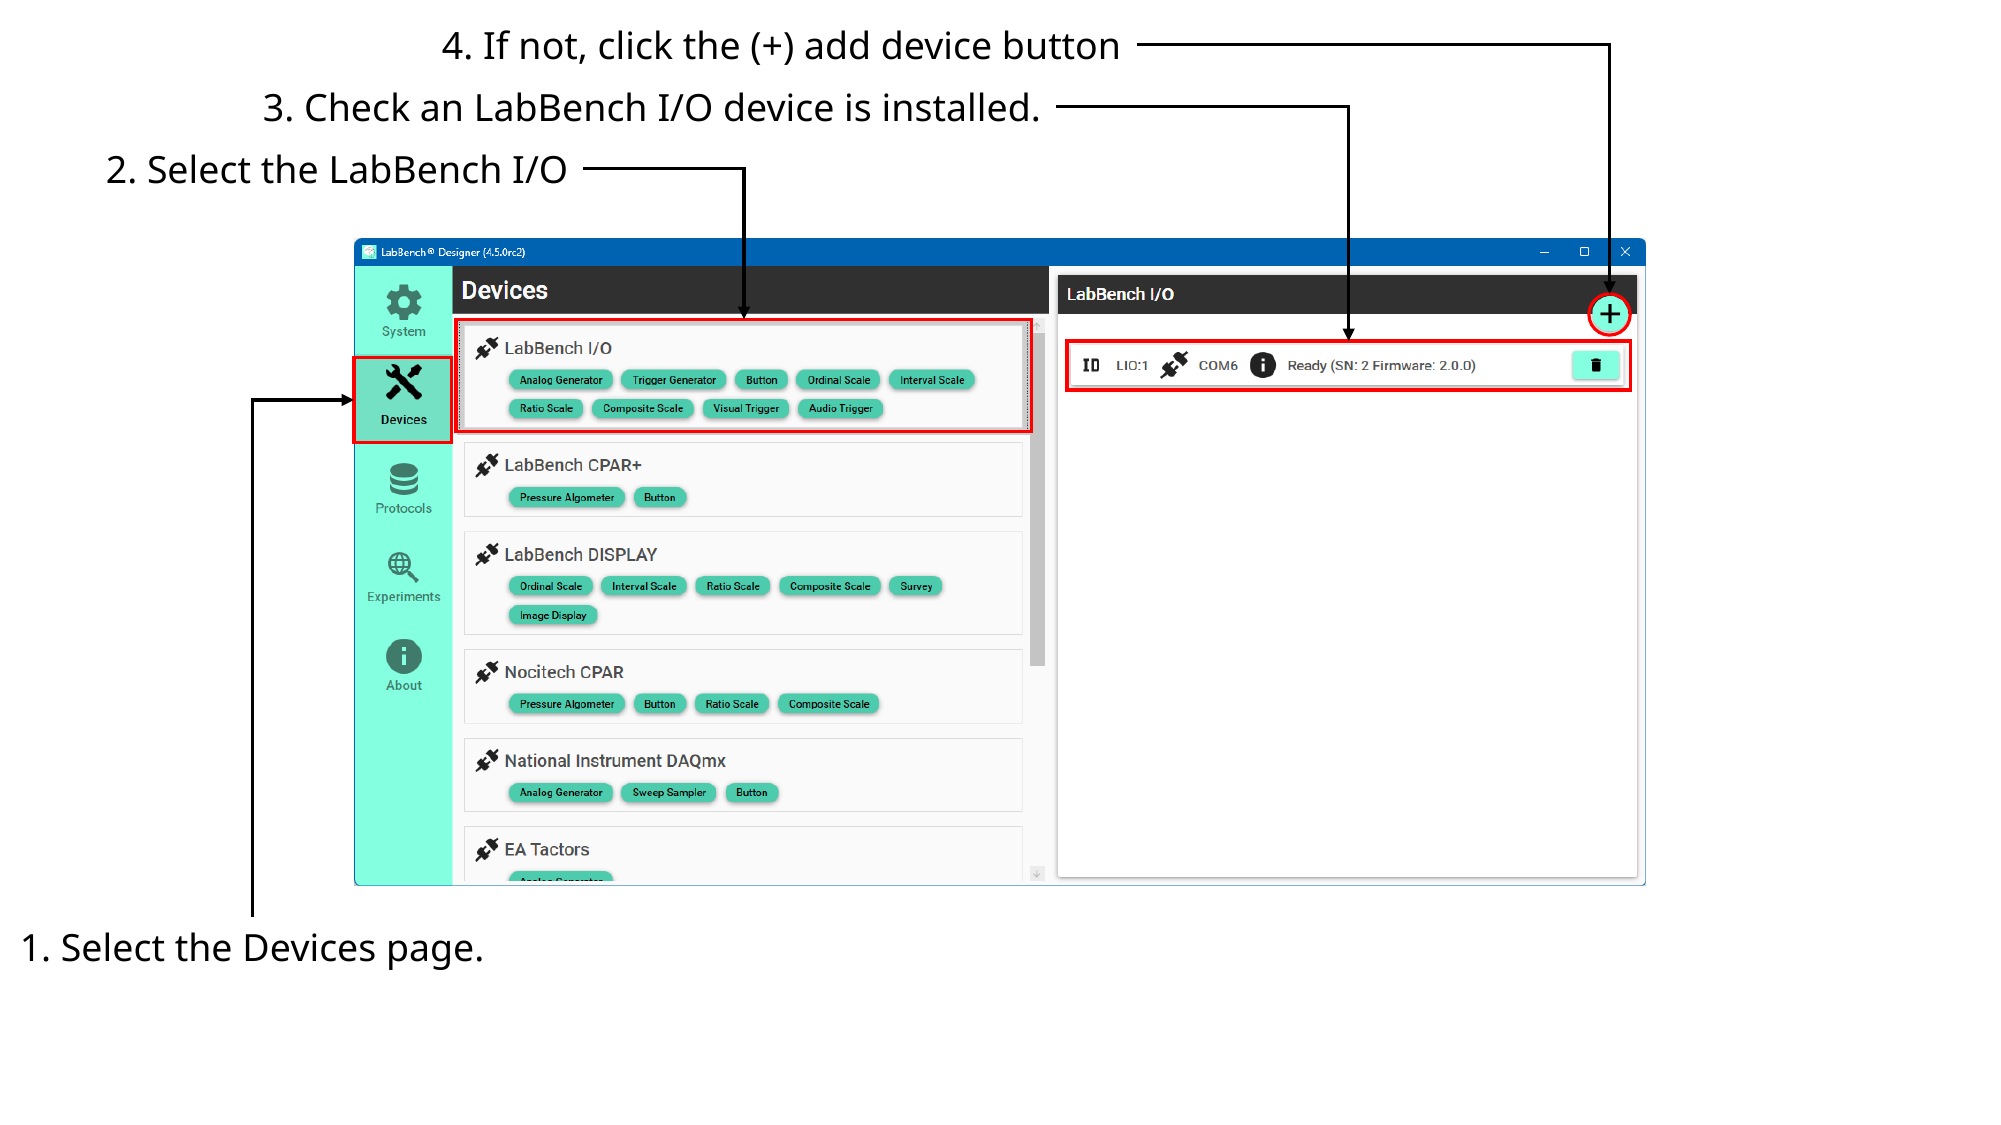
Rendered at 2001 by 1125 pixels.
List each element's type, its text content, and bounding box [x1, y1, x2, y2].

text_box 3. Check an LabBench I/O device is installed. [248, 76, 1057, 137]
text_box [44, 607, 563, 710]
picture [353, 238, 1647, 887]
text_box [1033, 106, 1350, 342]
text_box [568, 168, 745, 320]
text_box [1110, 44, 1611, 295]
text_box 1. Select the Devices page. [4, 916, 500, 977]
text_box 4. If not, click the (+) add device button [427, 14, 1137, 75]
text_box 2. Select the LabBench I/O [91, 138, 584, 199]
